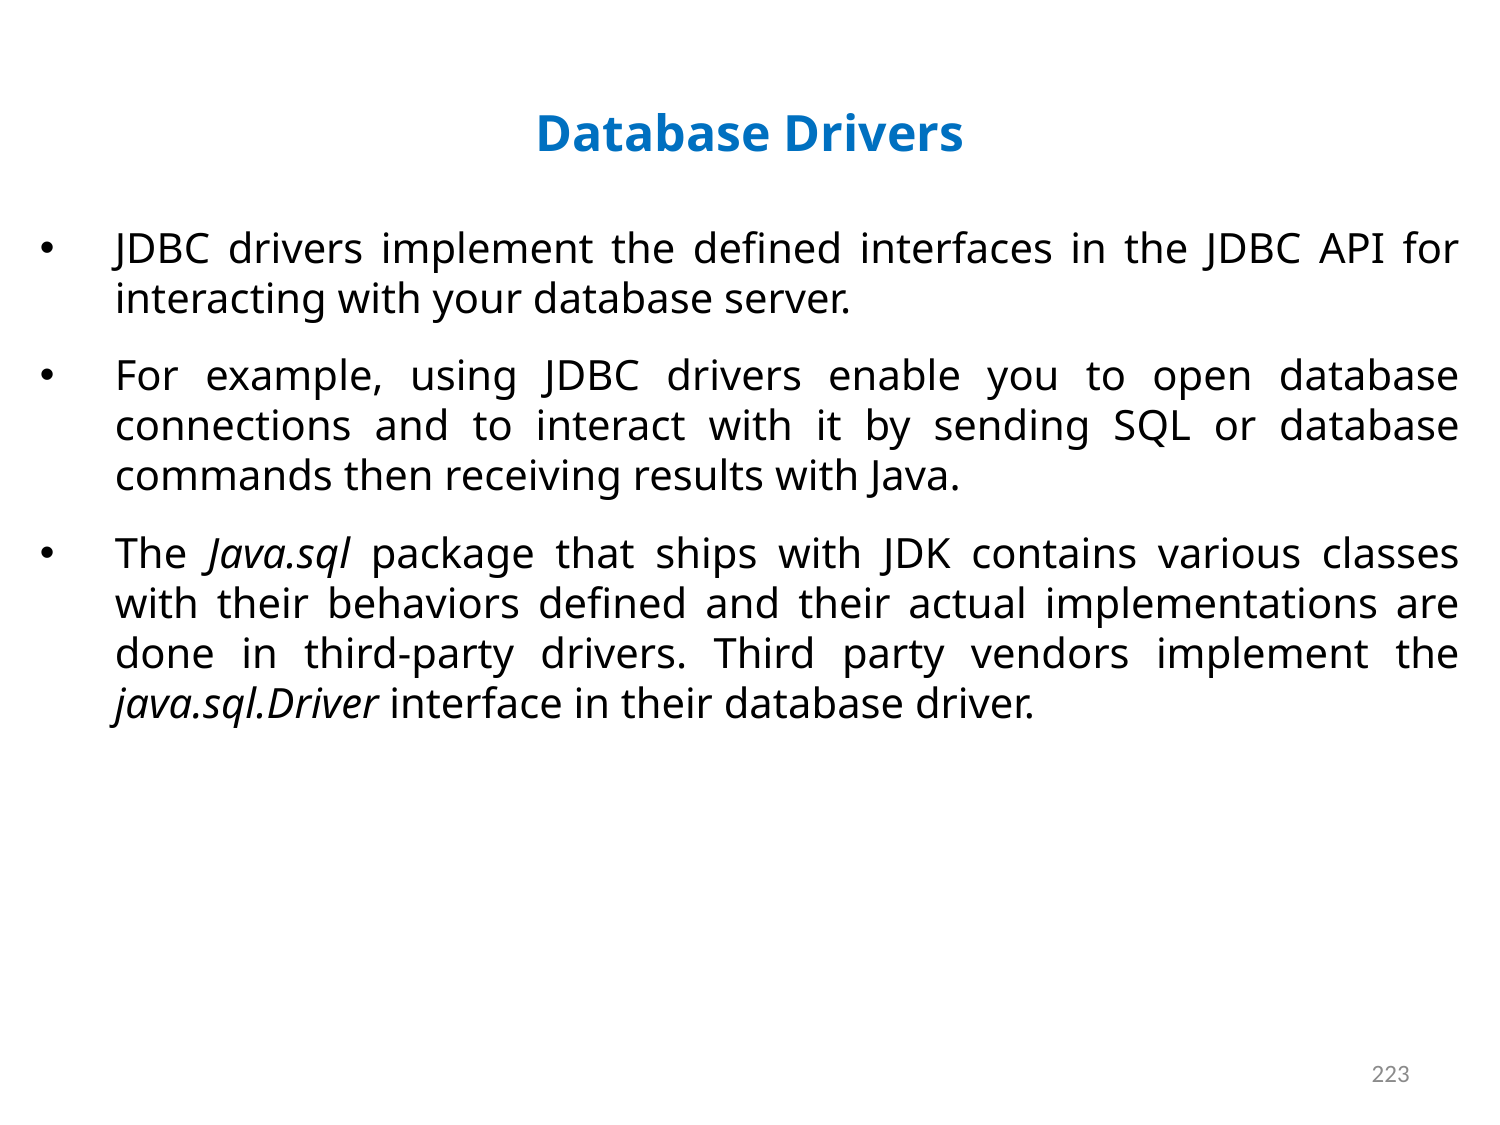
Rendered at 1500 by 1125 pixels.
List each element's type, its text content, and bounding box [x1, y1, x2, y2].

text_box Database Drivers JDBC drivers implement the defined interfaces in the JDBC API for interacting with your database server. For example, using JDBC drivers enable you to open database connections and to interact with it by sending SQL or database commands then receiving results with Java. The Java.sql package that ships with JDK contains various classes with their behaviors defined and their actual implementations are done in third-party drivers. Third party vendors implement the java.sql.Driver interface in their database driver. [24, 94, 1475, 734]
slide_number 223 [1074, 1042, 1425, 1103]
